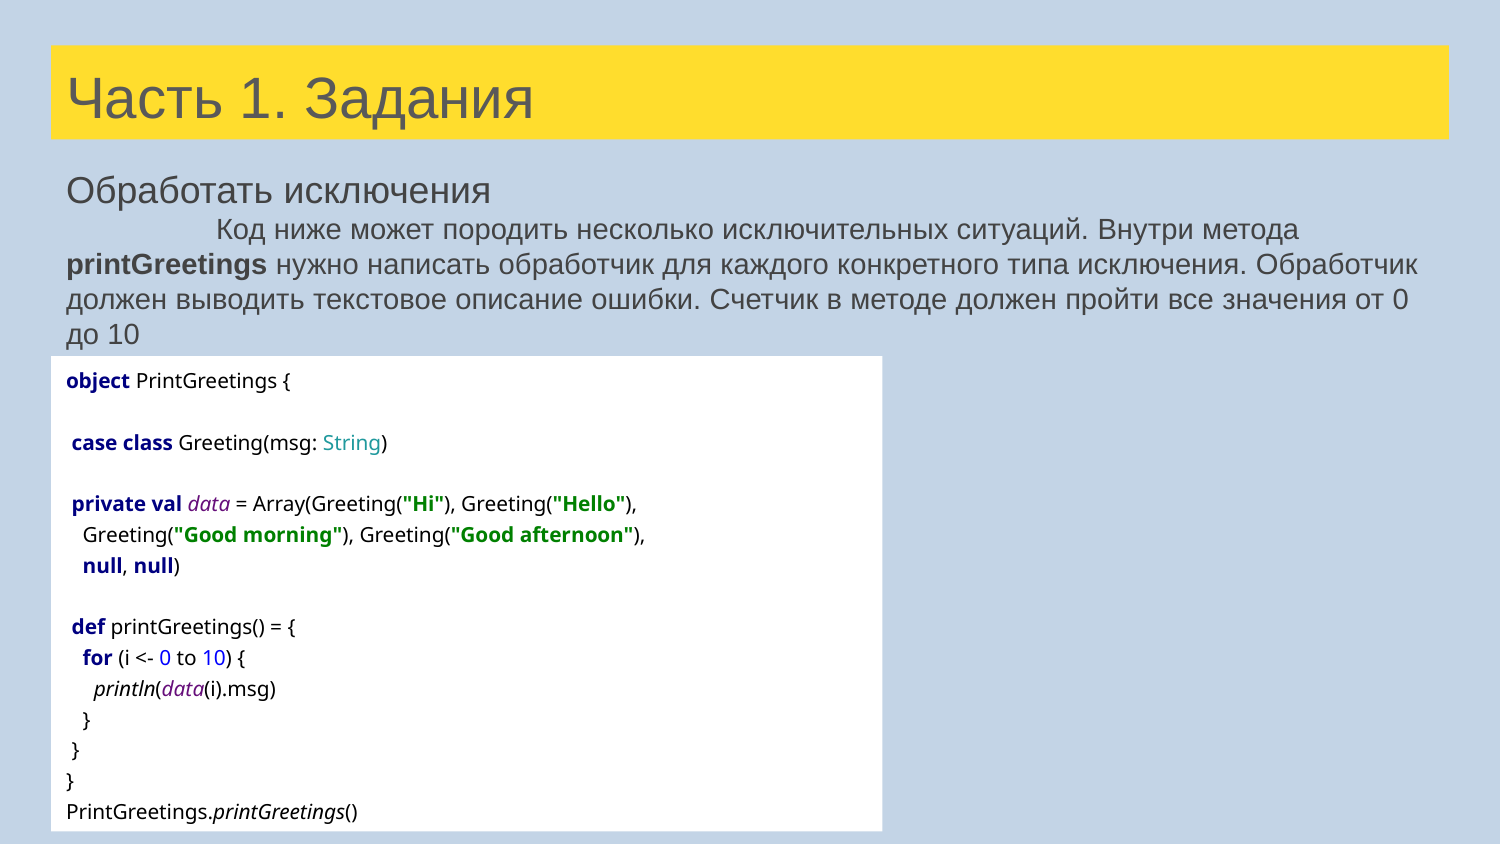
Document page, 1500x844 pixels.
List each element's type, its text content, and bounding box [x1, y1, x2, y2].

title Часть 1. Задания [51, 45, 1449, 140]
text_box object PrintGreetings { case class Greeting(msg: String) private val data = Array(Greeting("Hi"), Greeting("Hello"), Greeting("Good morning"), Greeting("Good afternoon"), null, null) def printGreetings() = { for (i <- 0 to 10) { println(data(i).msg) } } } PrintGreetings.printGreetings() [51, 356, 883, 832]
text_box Обработать исключения Код ниже может породить несколько исключительных ситуаций. Внутри метода printGreetings нужно написать обработчик для каждого конкретного типа исключения. Обработчик должен выводить текстовое описание ошибки. Счетчик в методе должен пройти все значения от 0 до 10 [51, 150, 1443, 345]
